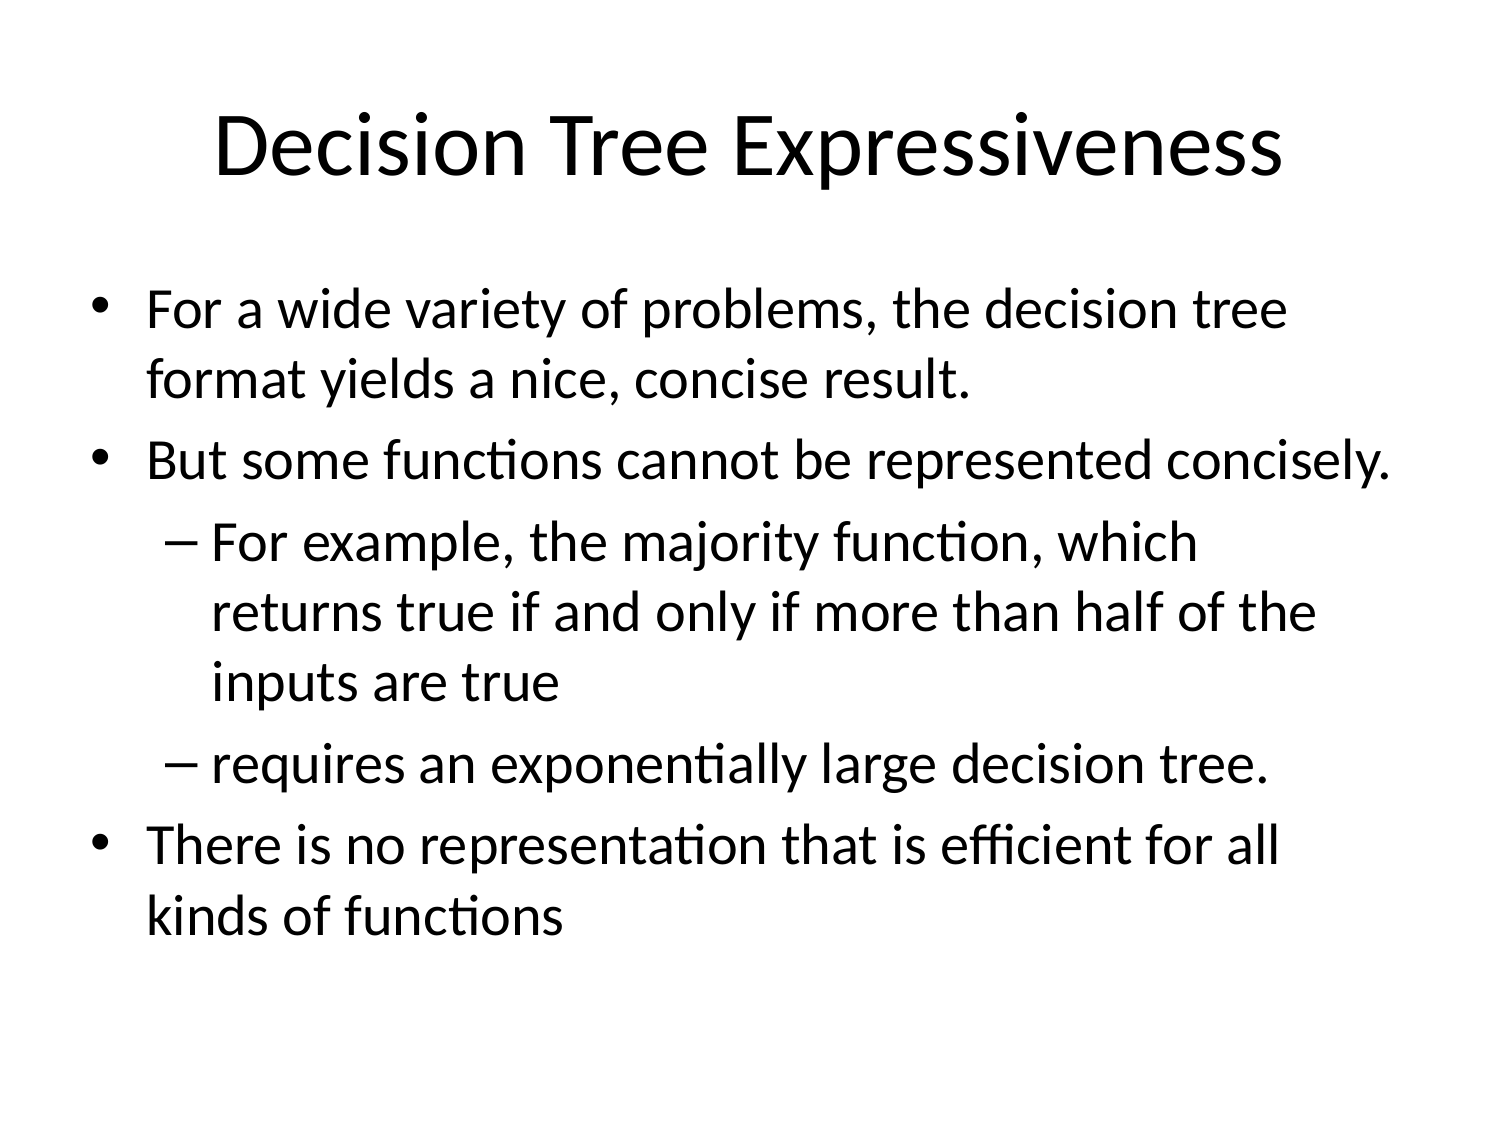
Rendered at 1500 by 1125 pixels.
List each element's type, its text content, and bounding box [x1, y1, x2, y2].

title Decision Tree Expressiveness [75, 45, 1425, 233]
list For a wide variety of problems, the decision tree format yields a nice, concise result. But some functions cannot be represented concisely. For example, the majority function, which returns true if and only if more than half of the inputs are true requires an exponentially large decision tree. There is no representation that is efficient for all kinds of functions [75, 262, 1425, 1005]
